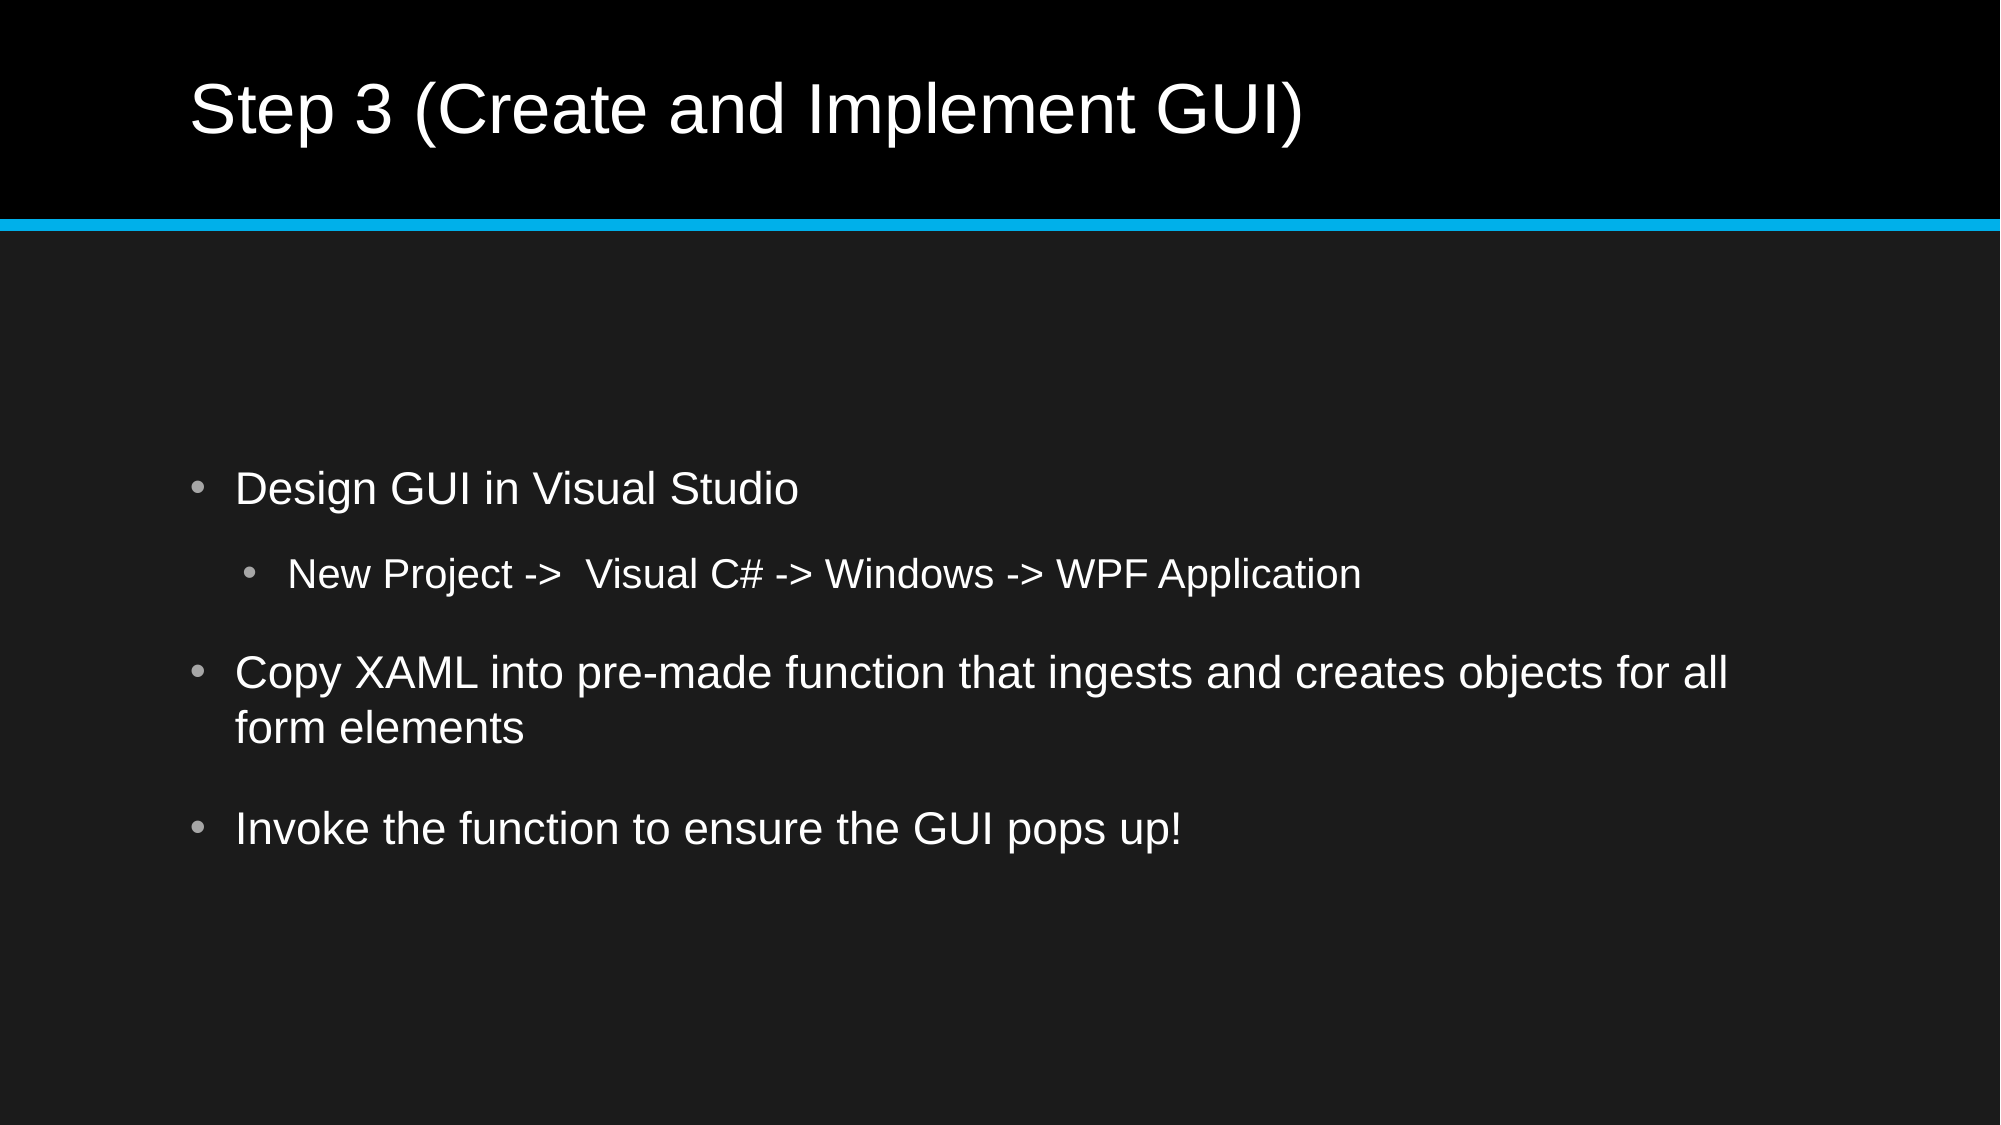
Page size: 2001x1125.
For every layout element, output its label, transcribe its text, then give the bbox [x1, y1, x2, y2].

list Design GUI in Visual Studio New Project -> Visual C# -> Windows -> WPF Application Copy XAML into pre-made function that ingests and creates objects for all form elements Invoke the function to ensure the GUI pops up! [174, 451, 1825, 890]
title Step 3 (Create and Implement GUI) [174, 20, 1825, 201]
